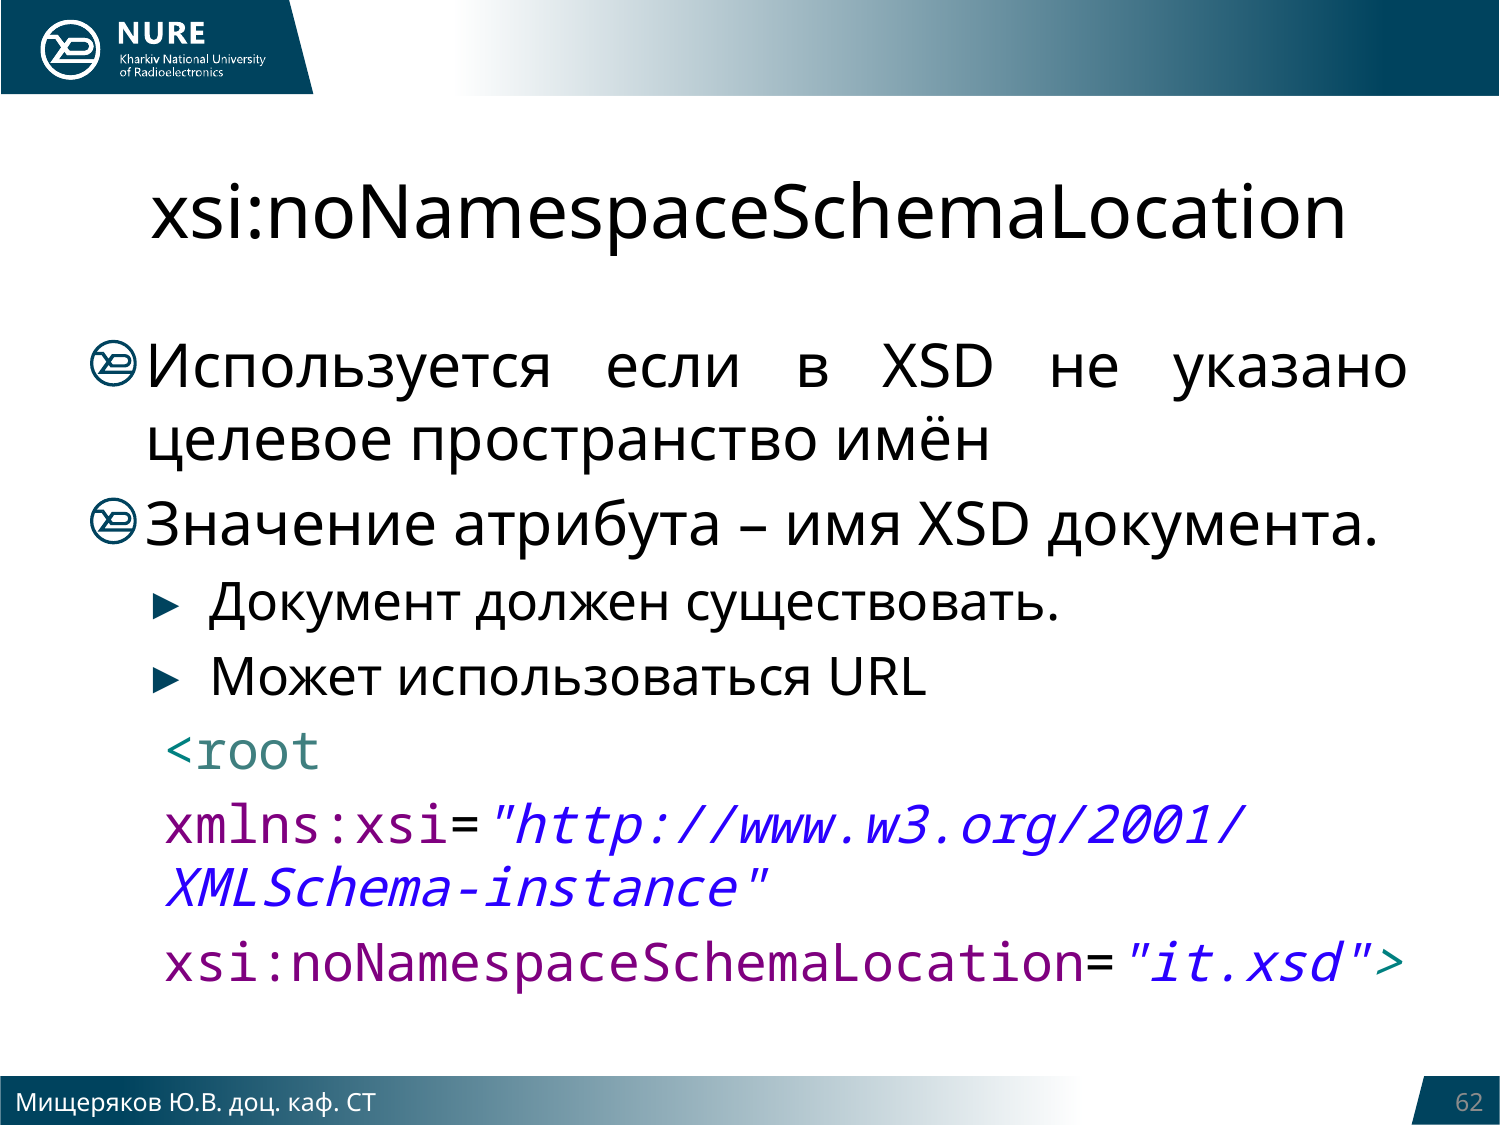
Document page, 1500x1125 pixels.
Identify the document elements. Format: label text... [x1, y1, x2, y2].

list Используется если в XSD не указано целевое пространство имён Значение атрибута – имя XSD документа. Документ должен существовать. Может использоваться URL <root xmlns:xsi="http://www.w3.org/2001/XMLSchema-instance" xsi:noNamespaceSchemaLocation="it.xsd"> [75, 319, 1425, 1062]
footer Мищеряков Ю.В. доц. каф. СТ [0, 1082, 963, 1125]
slide_number 62 [1396, 1082, 1499, 1125]
title xsi:noNamespaceSchemaLocation [75, 115, 1425, 303]
